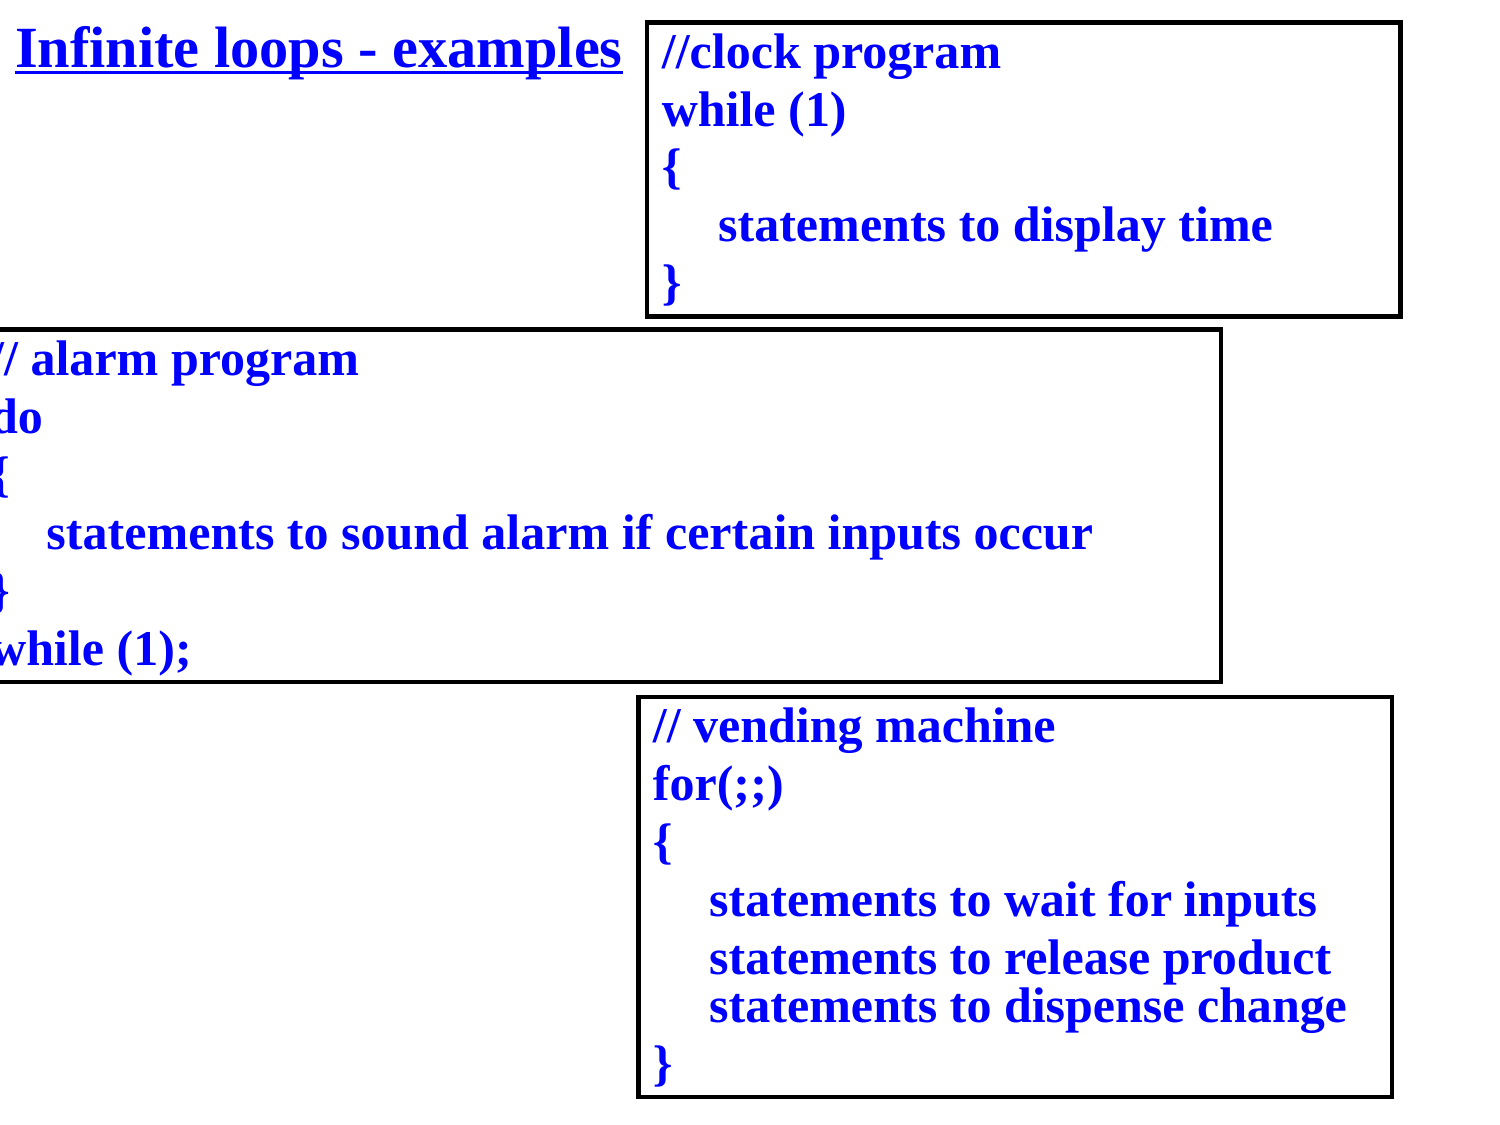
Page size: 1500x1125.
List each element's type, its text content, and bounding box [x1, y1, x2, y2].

title Infinite loops - examples [0, 0, 1049, 88]
text_box // vending machine for(;;) { statements to wait for inputs statements to release product statements to dispense change } [638, 696, 1393, 1098]
text_box //clock program while (1) { statements to display time } [647, 22, 1401, 317]
text_box // alarm program do { statements to sound alarm if certain inputs occur } while (1); [0, 329, 1221, 683]
